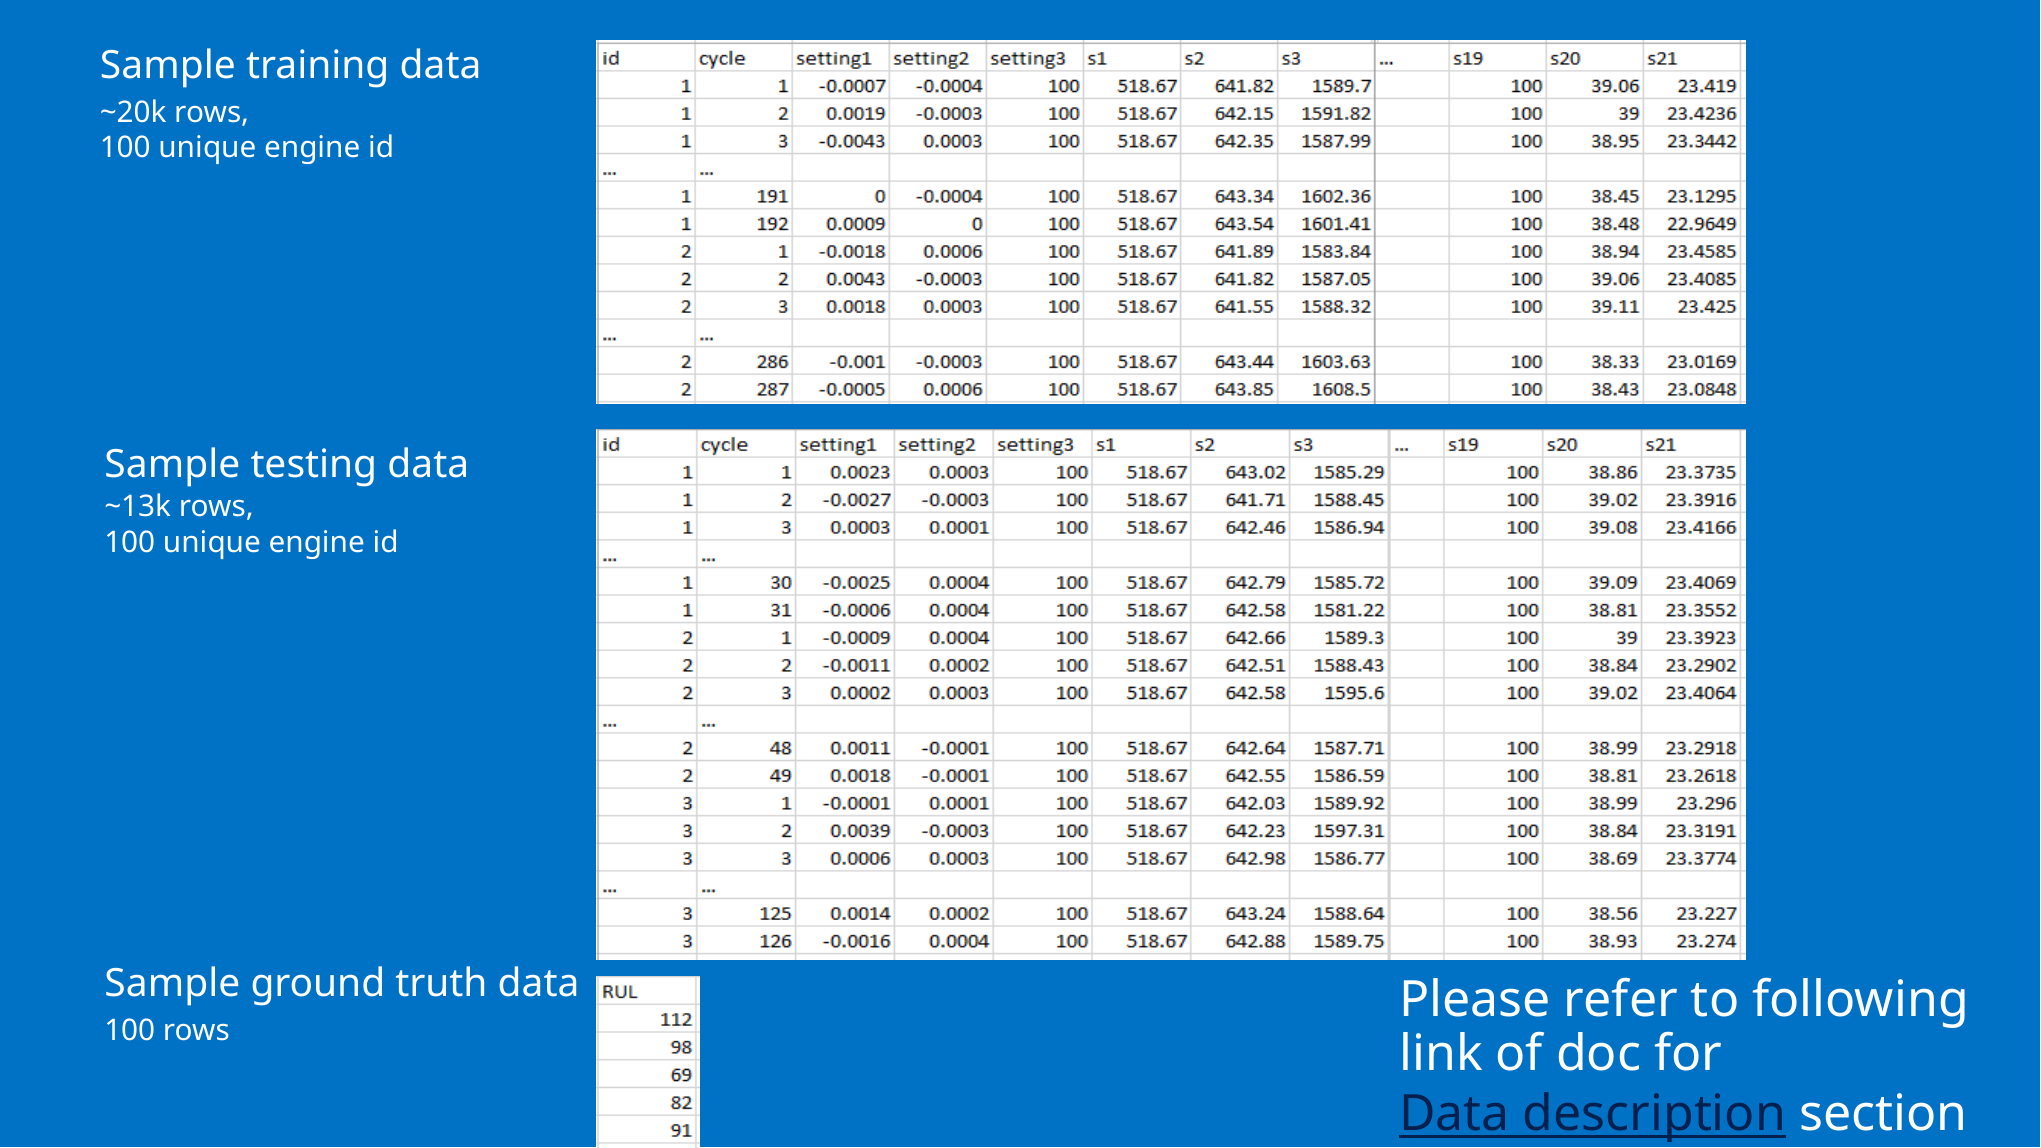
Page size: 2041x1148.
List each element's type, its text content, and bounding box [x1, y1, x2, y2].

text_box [84, 31, 1746, 1148]
text_box Please refer to following link of doc for Data description section [1746, 949, 2041, 1148]
